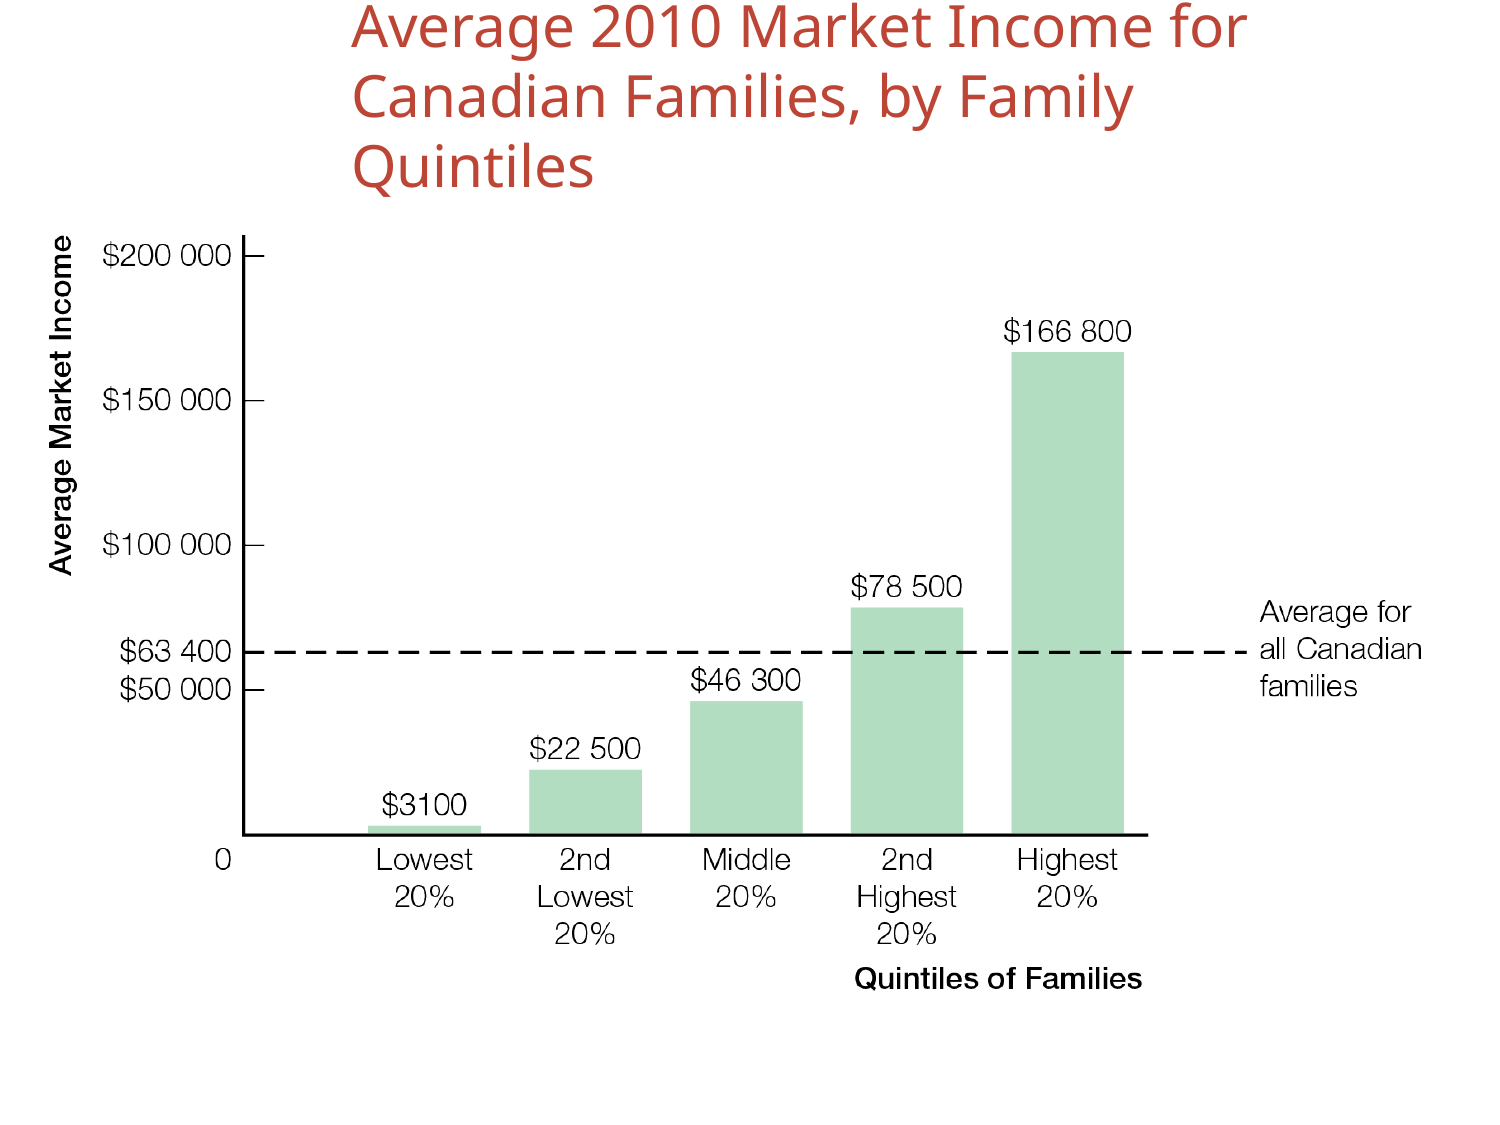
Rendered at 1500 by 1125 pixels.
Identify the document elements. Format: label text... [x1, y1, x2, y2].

picture [45, 235, 1431, 996]
text_box Average 2010 Market Income for Canadian Families, by Family Quintiles [335, 0, 1317, 188]
